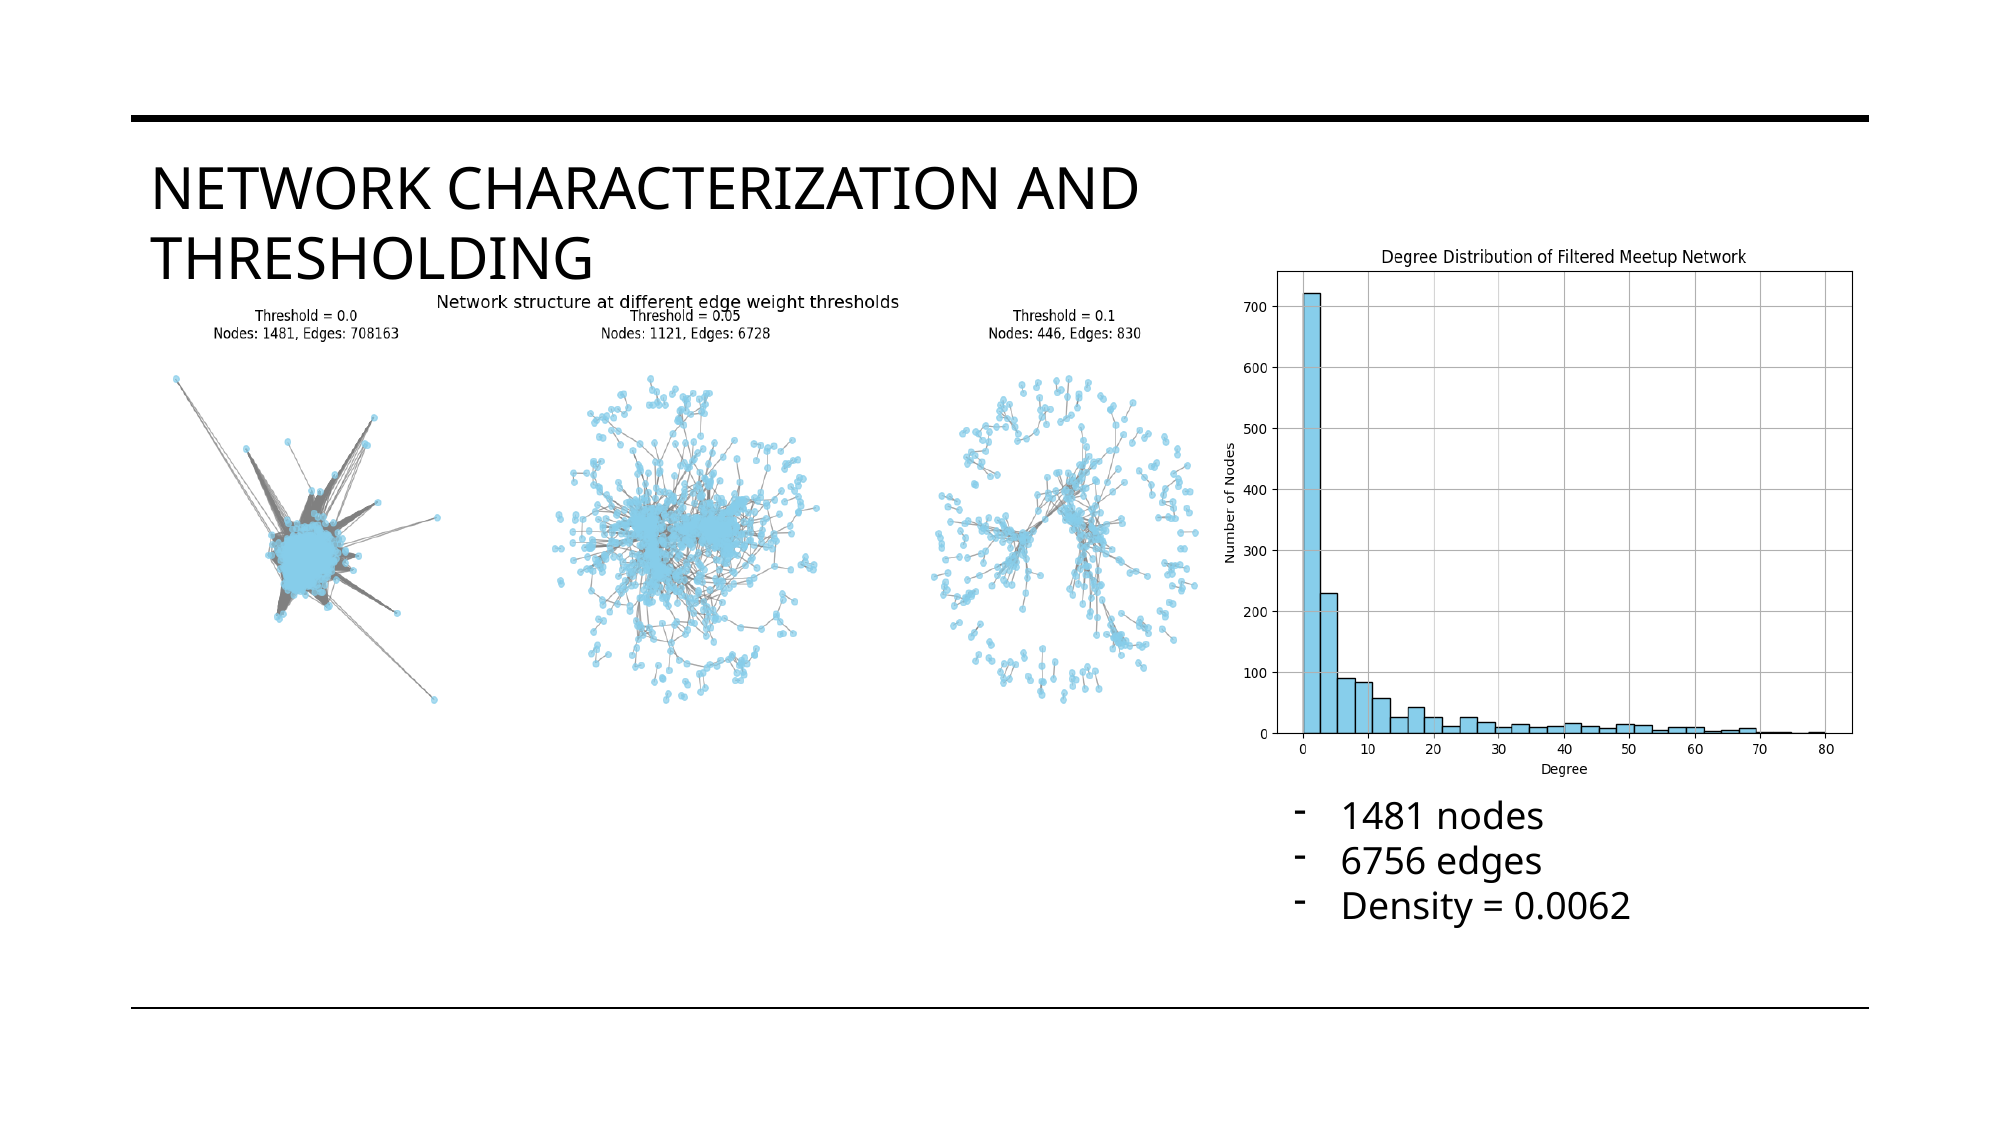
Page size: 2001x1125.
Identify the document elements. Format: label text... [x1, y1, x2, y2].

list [1215, 239, 1860, 785]
text_box NETWORK CHARACTERIZATION AND THRESHOLDING [136, 144, 1519, 299]
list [140, 286, 1215, 741]
text_box 1481 nodes 6756 edges Density = 0.0062 [1278, 784, 1895, 935]
